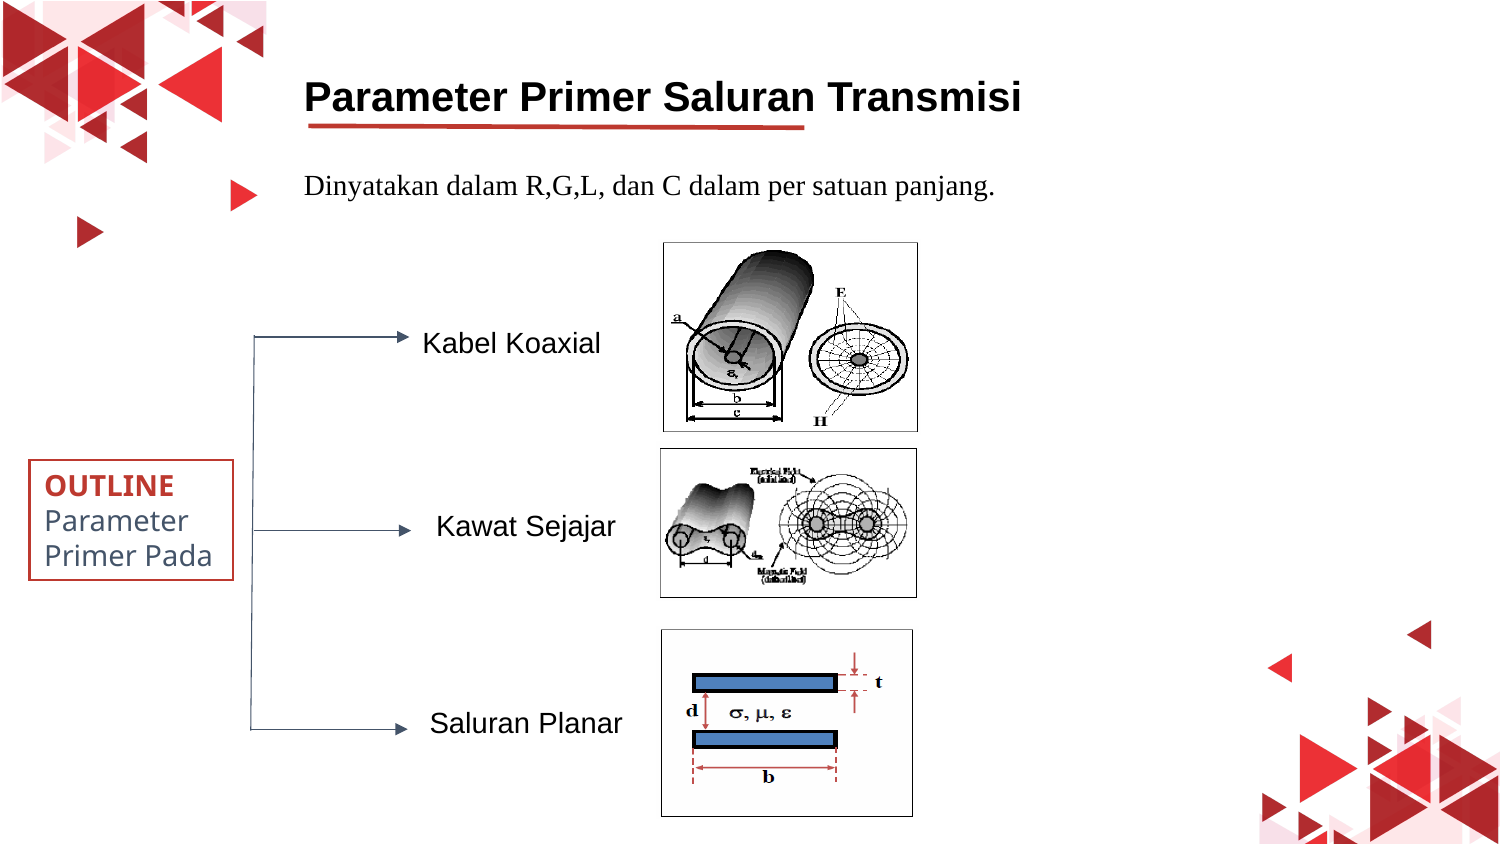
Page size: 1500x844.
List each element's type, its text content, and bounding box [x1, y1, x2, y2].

picture [656, 441, 919, 601]
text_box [250, 335, 255, 729]
text_box Parameter Primer Saluran Transmisi [289, 62, 1146, 128]
text_box Kabel Koaxial [407, 317, 658, 367]
text_box OUTLINE Parameter Primer Pada [28, 459, 234, 581]
picture [1237, 593, 1500, 844]
text_box Kawat Sejajar [421, 499, 656, 550]
picture [656, 626, 919, 819]
text_box Dinyatakan dalam R,G,L, dan C dalam per satuan panjang. [289, 158, 1078, 209]
picture [658, 239, 921, 435]
picture [1, 1, 291, 278]
text_box Saluran Planar [414, 697, 656, 747]
